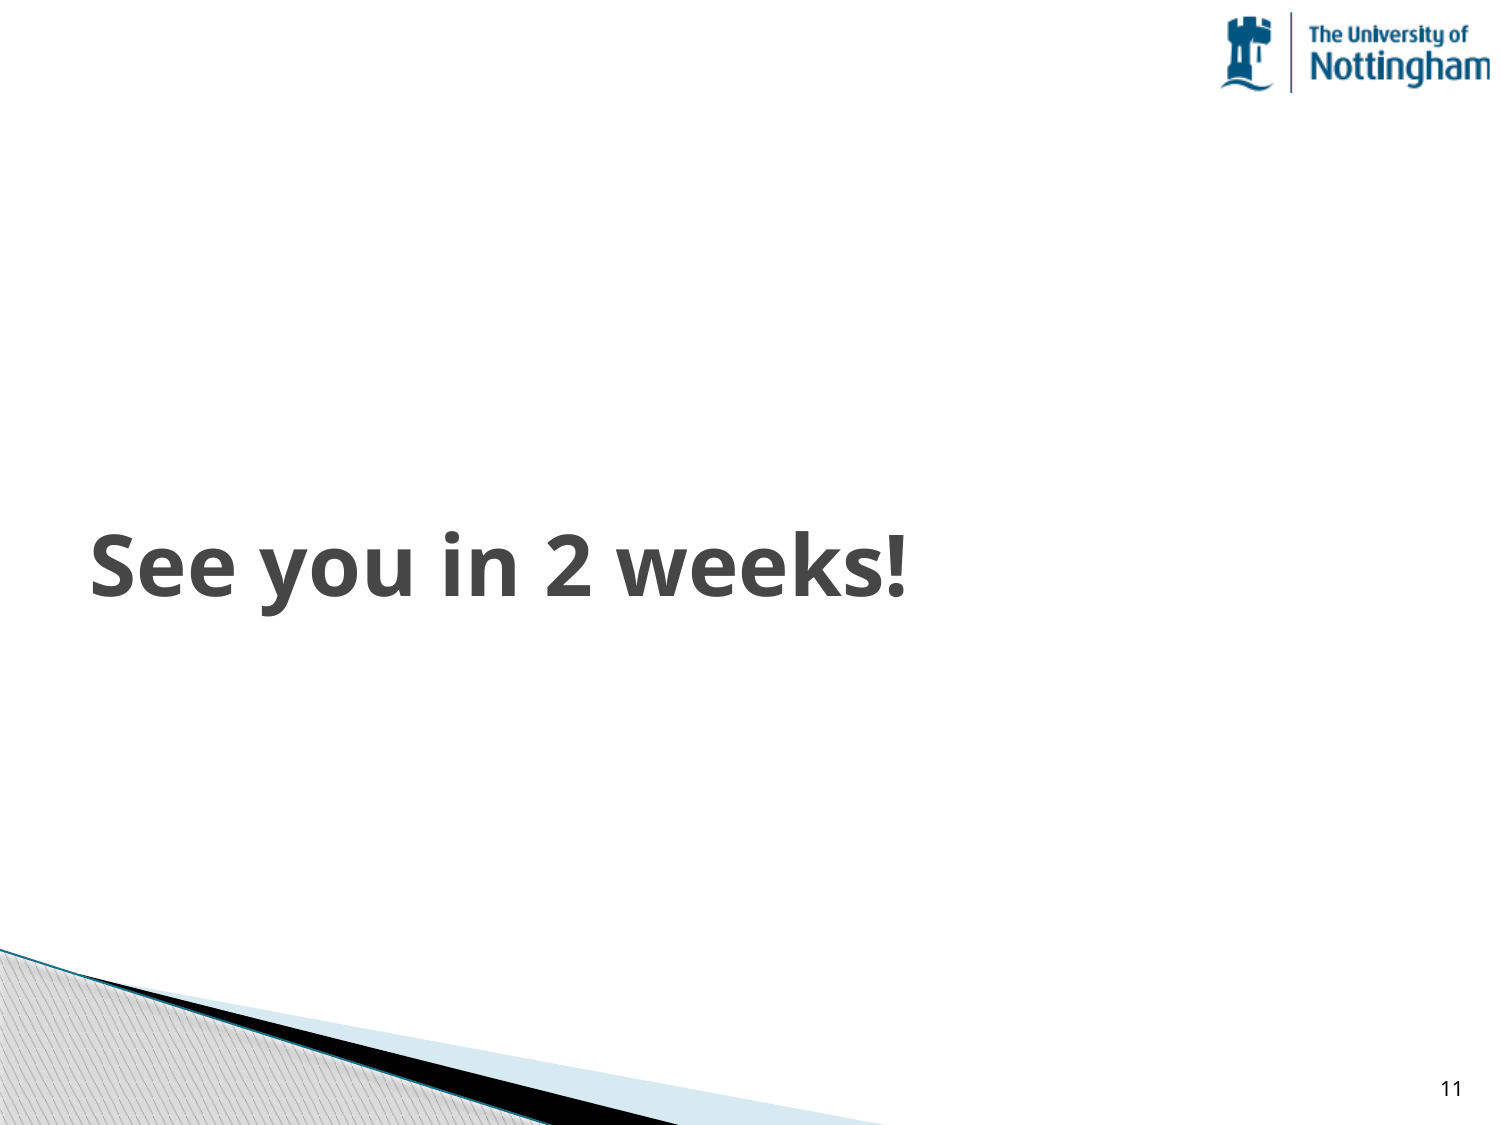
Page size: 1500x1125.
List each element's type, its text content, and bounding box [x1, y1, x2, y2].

title See you in 2 weeks! [75, 468, 1425, 657]
slide_number 11 [1418, 1051, 1479, 1112]
